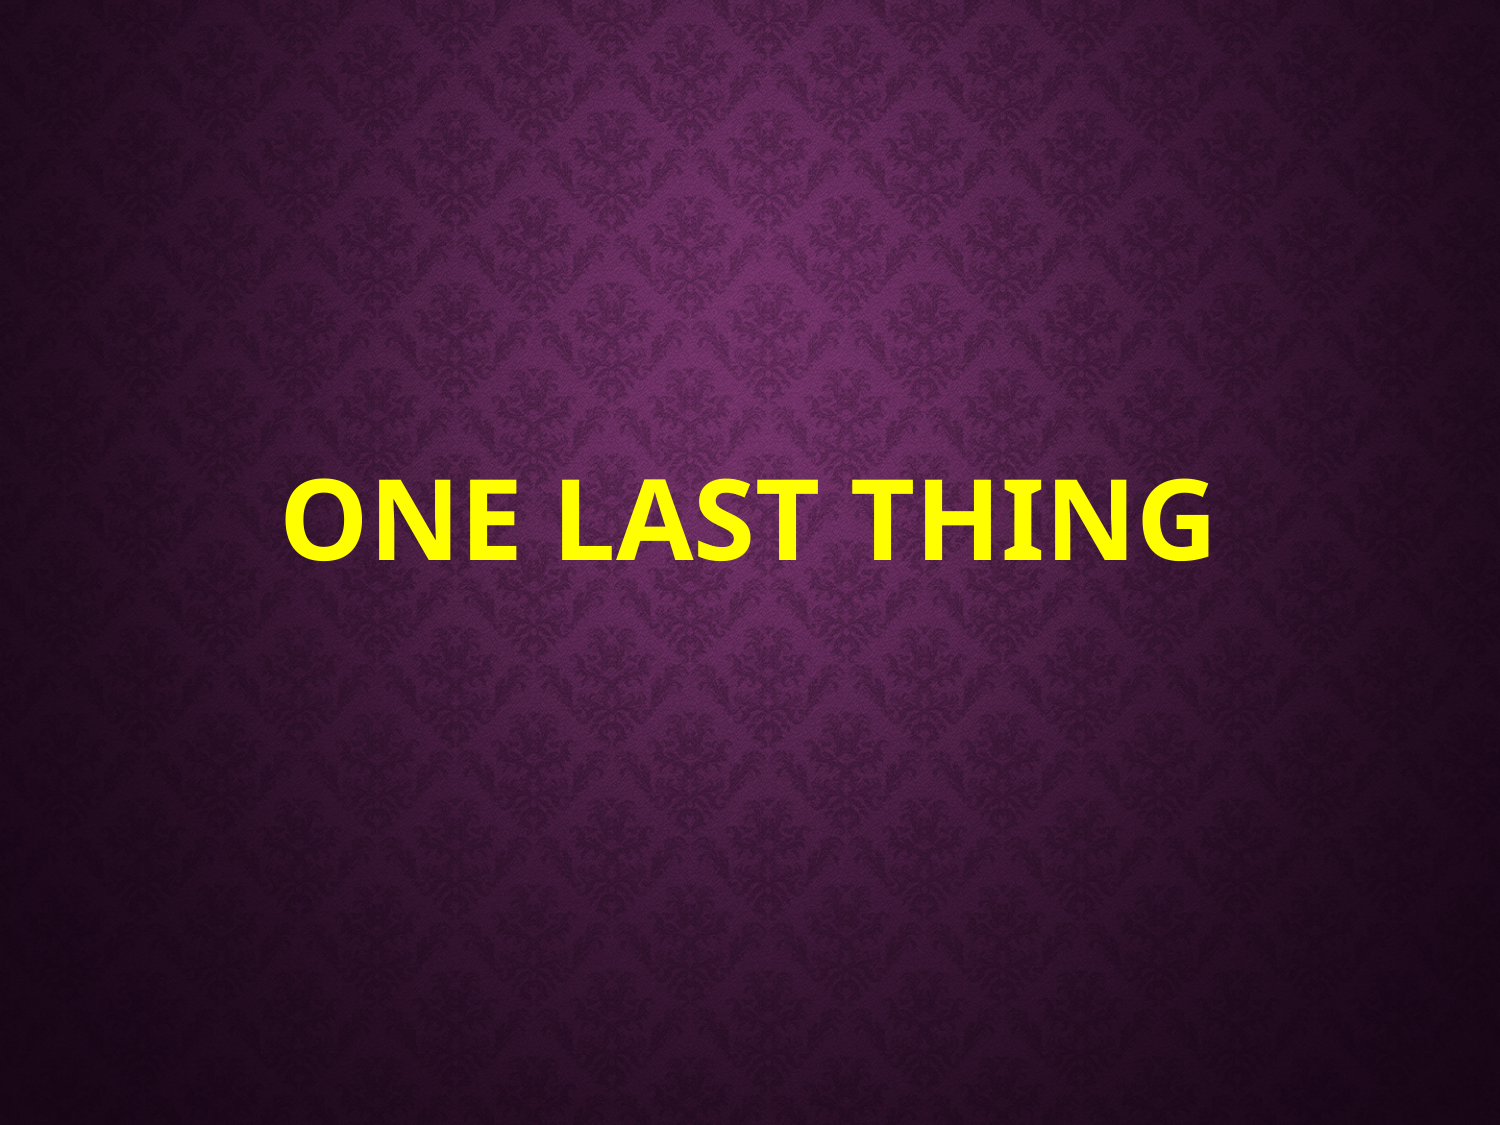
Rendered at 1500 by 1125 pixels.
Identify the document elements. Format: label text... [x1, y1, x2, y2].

title One last thing [112, 414, 1387, 633]
